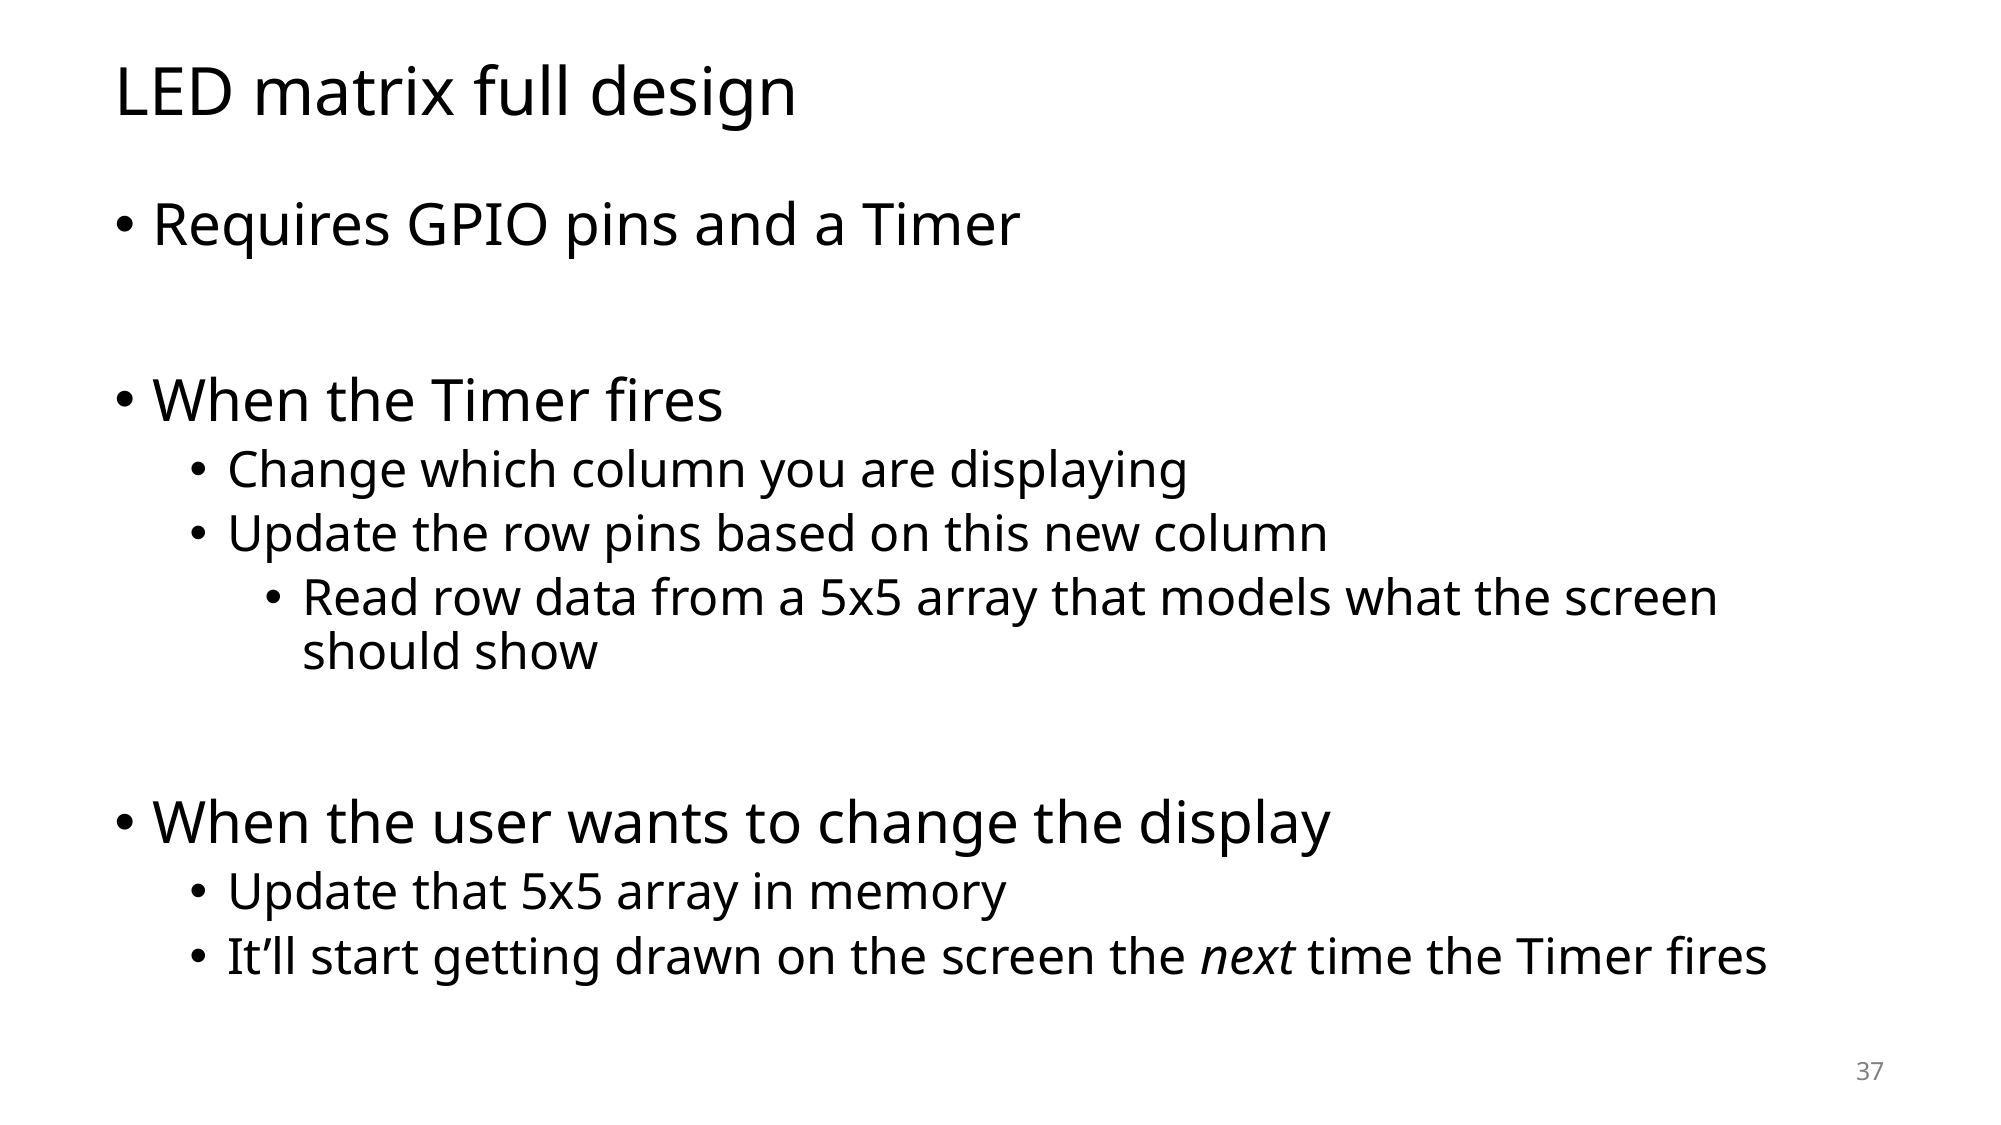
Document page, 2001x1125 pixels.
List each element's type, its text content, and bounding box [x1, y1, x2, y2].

title LED matrix full design [99, 37, 1900, 150]
slide_number 37 [1749, 1042, 1900, 1103]
list Requires GPIO pins and a Timer When the Timer fires Change which column you are displaying Update the row pins based on this new column Read row data from a 5x5 array that models what the screen should show When the user wants to change the display Update that 5x5 array in memory It’ll start getting drawn on the screen the next time the Timer fires [99, 187, 1900, 1013]
